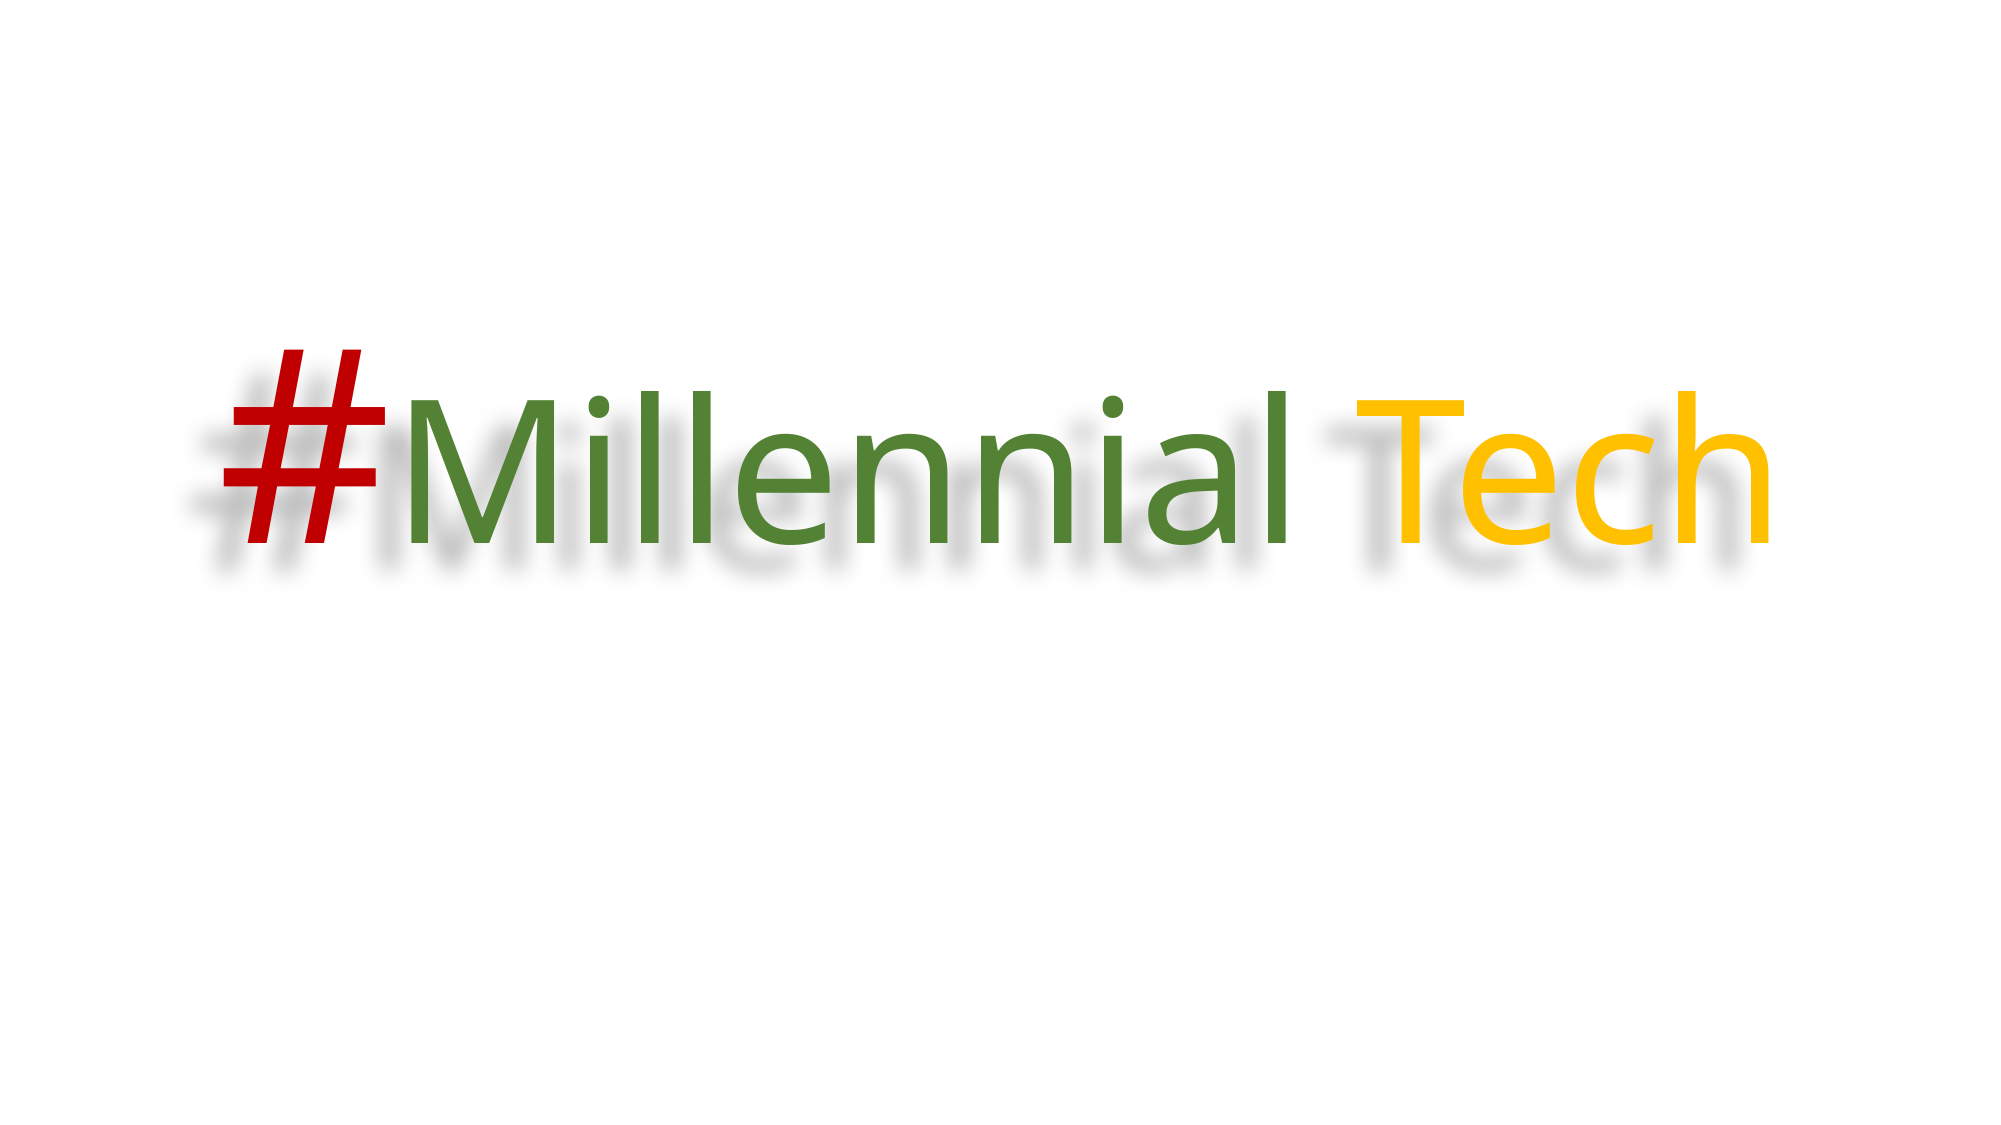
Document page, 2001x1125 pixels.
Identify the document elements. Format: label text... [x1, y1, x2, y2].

title #Millennial Tech [145, 202, 1856, 850]
